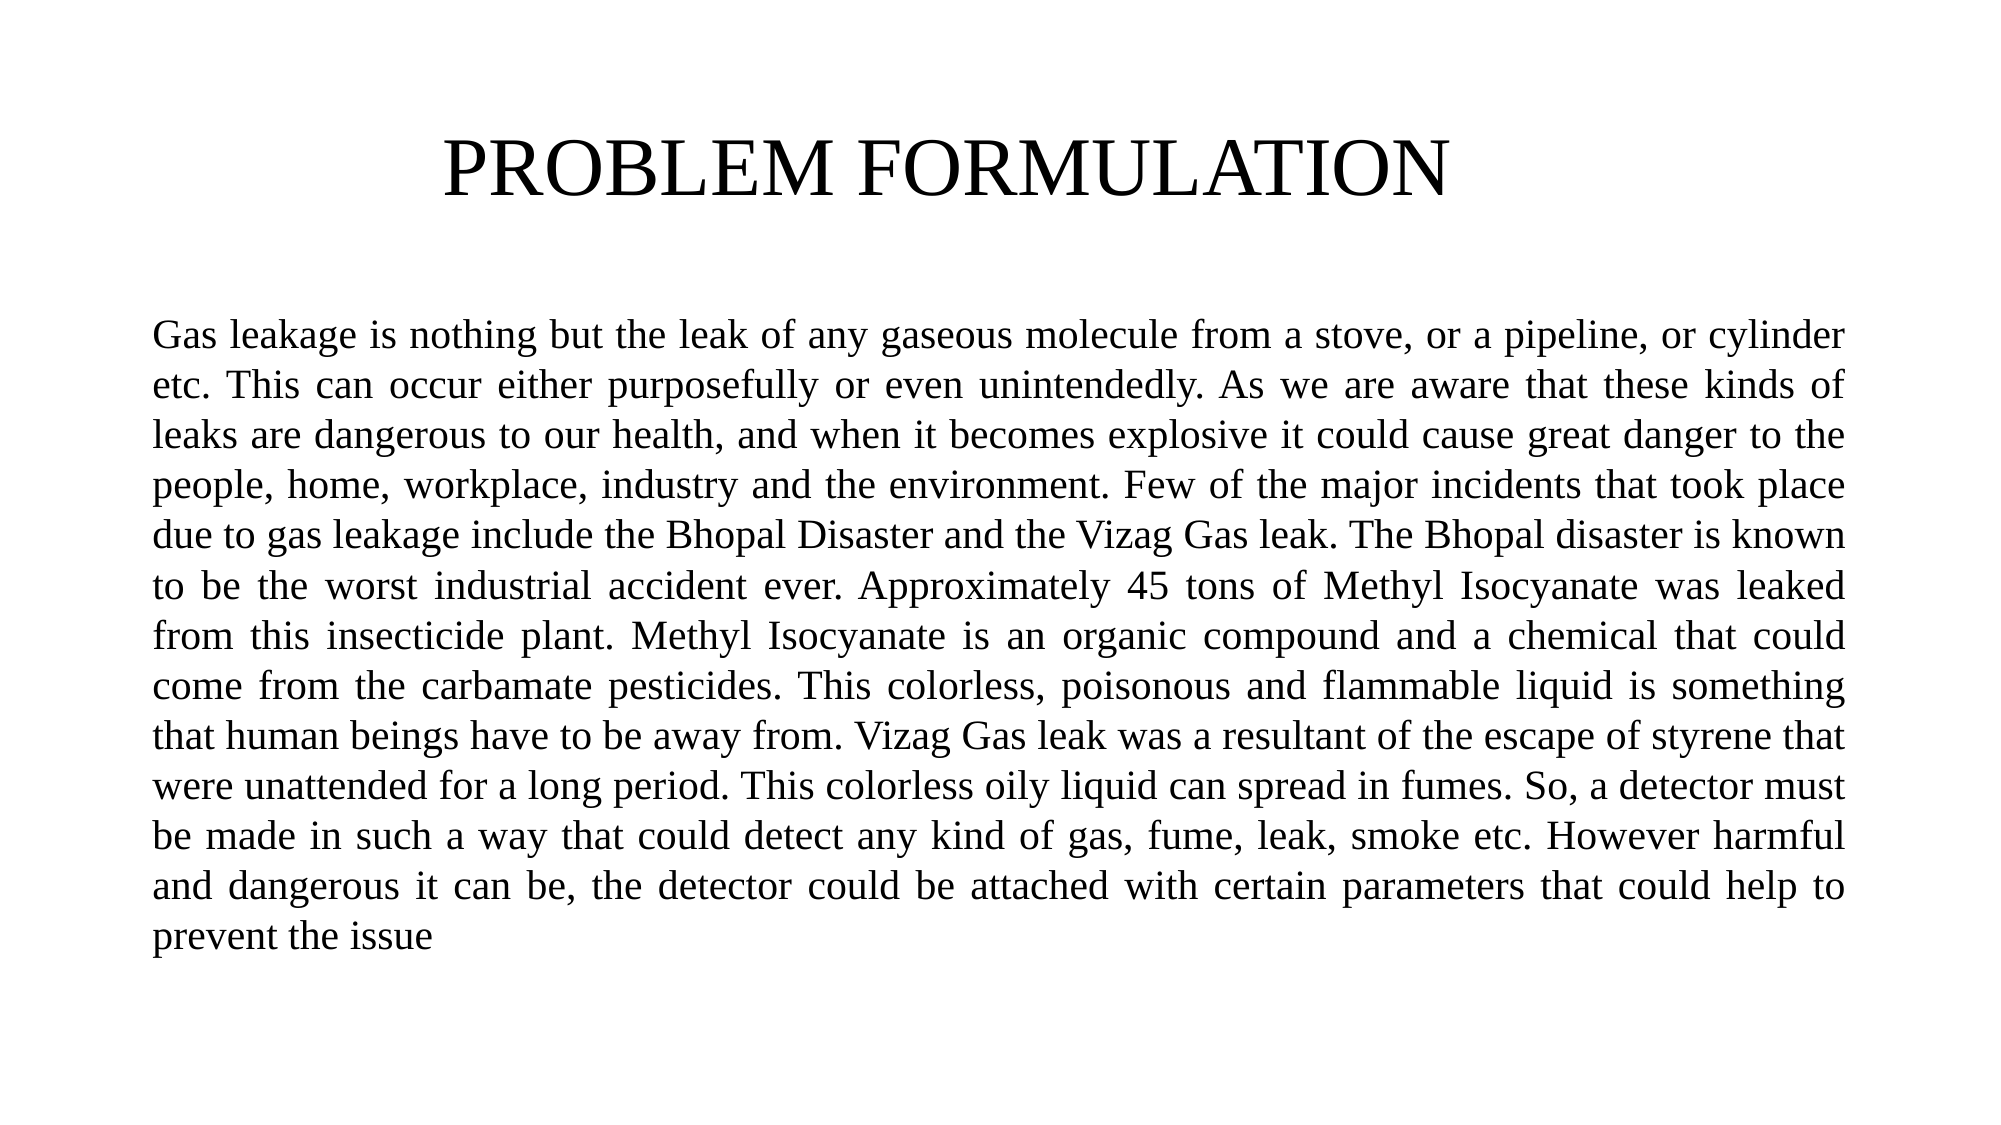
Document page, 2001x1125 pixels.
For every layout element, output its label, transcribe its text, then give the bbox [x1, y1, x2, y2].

title PROBLEM FORMULATION [137, 59, 1863, 278]
list Gas leakage is nothing but the leak of any gaseous molecule from a stove, or a pipeline, or cylinder etc. This can occur either purposefully or even unintendedly. As we are aware that these kinds of leaks are dangerous to our health, and when it becomes explosive it could cause great danger to the people, home, workplace, industry and the environment. Few of the major incidents that took place due to gas leakage include the Bhopal Disaster and the Vizag Gas leak. The Bhopal disaster is known to be the worst industrial accident ever. Approximately 45 tons of Methyl Isocyanate was leaked from this insecticide plant. Methyl Isocyanate is an organic compound and a chemical that could come from the carbamate pesticides. This colorless, poisonous and flammable liquid is something that human beings have to be away from. Vizag Gas leak was a resultant of the escape of styrene that were unattended for a long period. This colorless oily liquid can spread in fumes. So, a detector must be made in such a way that could detect any kind of gas, fume, leak, smoke etc. However harmful and dangerous it can be, the detector could be attached with certain parameters that could help to prevent the issue [137, 299, 1863, 1014]
